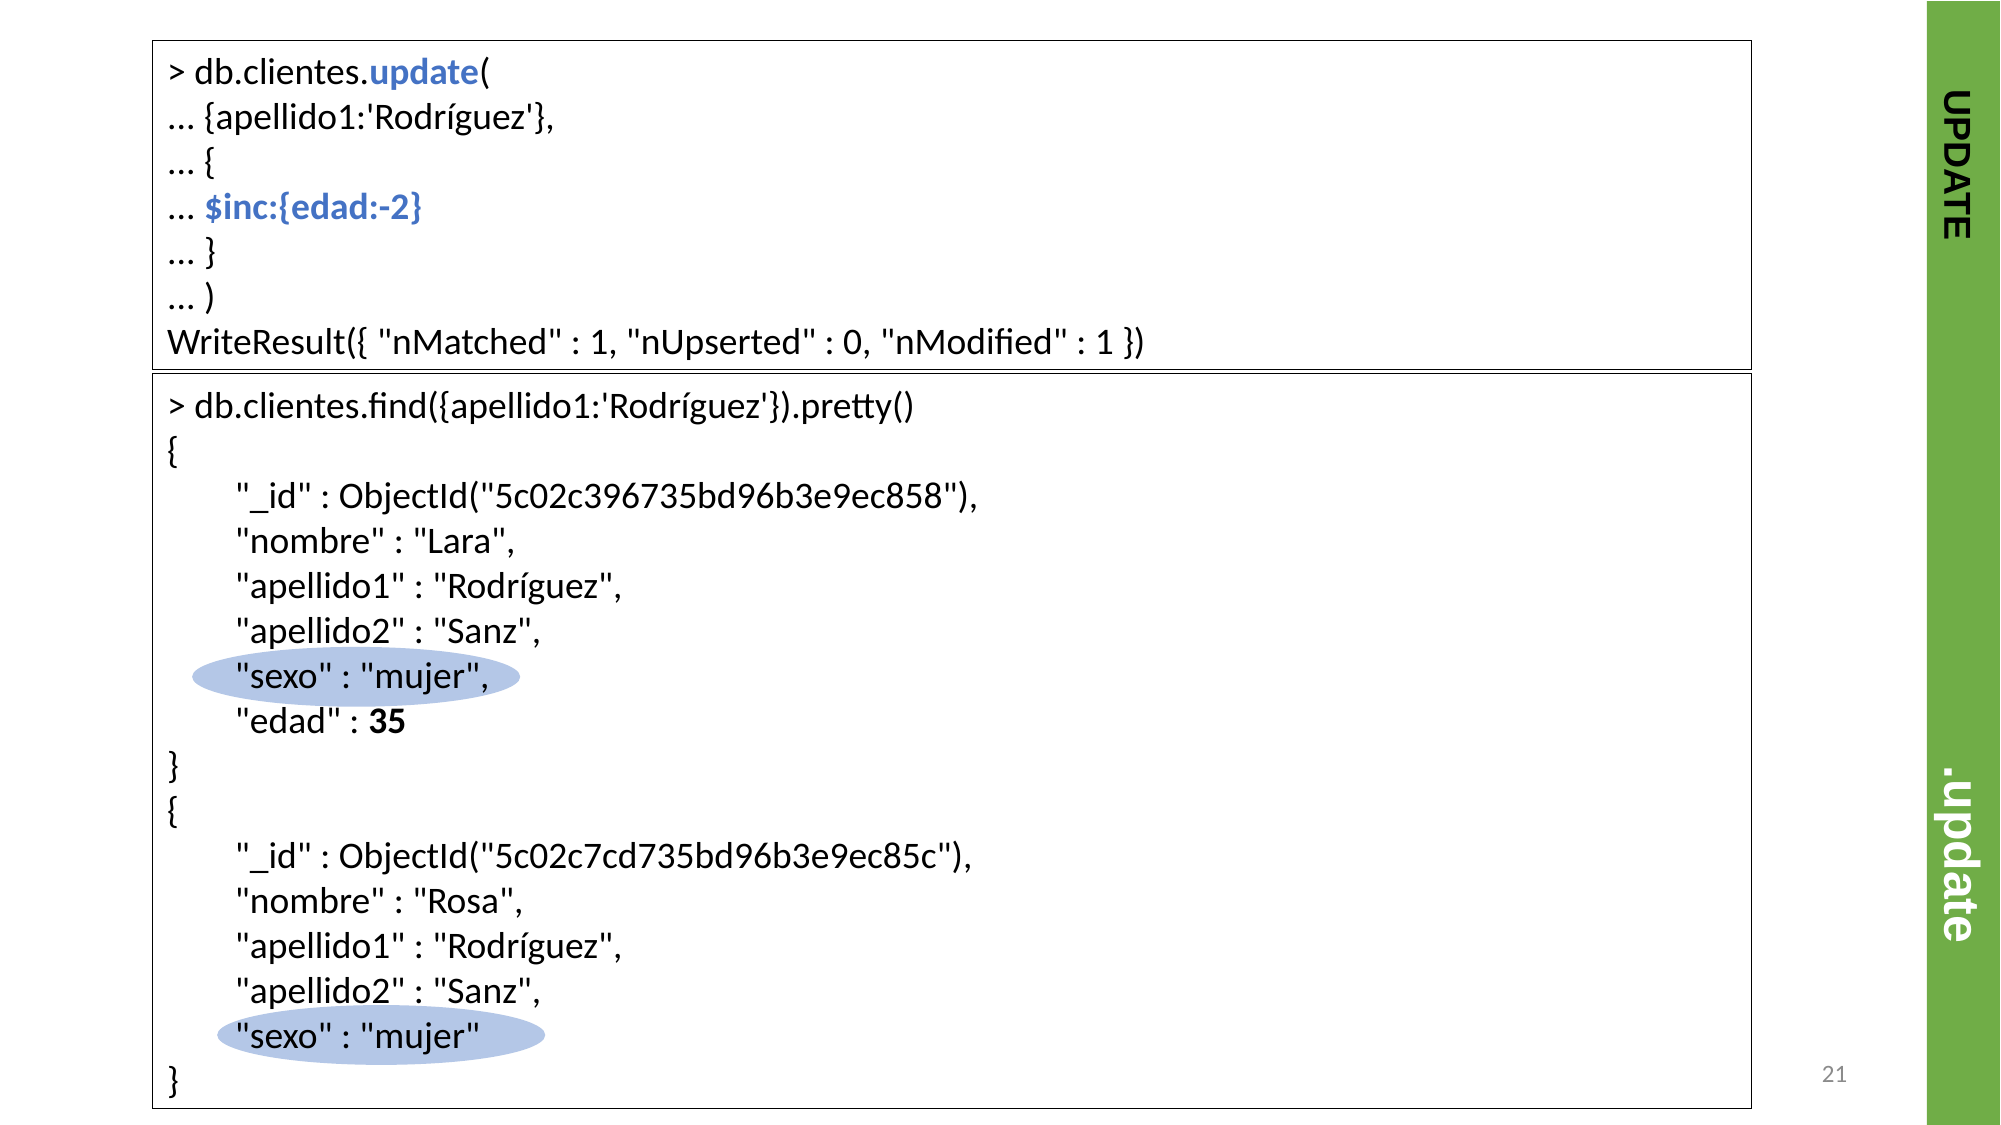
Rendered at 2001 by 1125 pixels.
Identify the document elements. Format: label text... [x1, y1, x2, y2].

text_box UPDATE .update [1926, 1, 2000, 1125]
text_box > db.clientes.find({apellido1:'Rodríguez'}).pretty() { "_id" : ObjectId("5c02c396735bd96b3e9ec858"), "nombre" : "Lara", "apellido1" : "Rodríguez", "apellido2" : "Sanz", "sexo" : "mujer", "edad" : 35 } { "_id" : ObjectId("5c02c7cd735bd96b3e9ec85c"), "nombre" : "Rosa", "apellido1" : "Rodríguez", "apellido2" : "Sanz", "sexo" : "mujer" } [152, 373, 1752, 1109]
slide_number 21 [1412, 1042, 1863, 1103]
text_box > db.clientes.update( ... {apellido1:'Rodríguez'}, ... { ... $inc:{edad:-2} ... } ... ) WriteResult({ "nMatched" : 1, "nUpserted" : 0, "nModified" : 1 }) [152, 40, 1752, 370]
